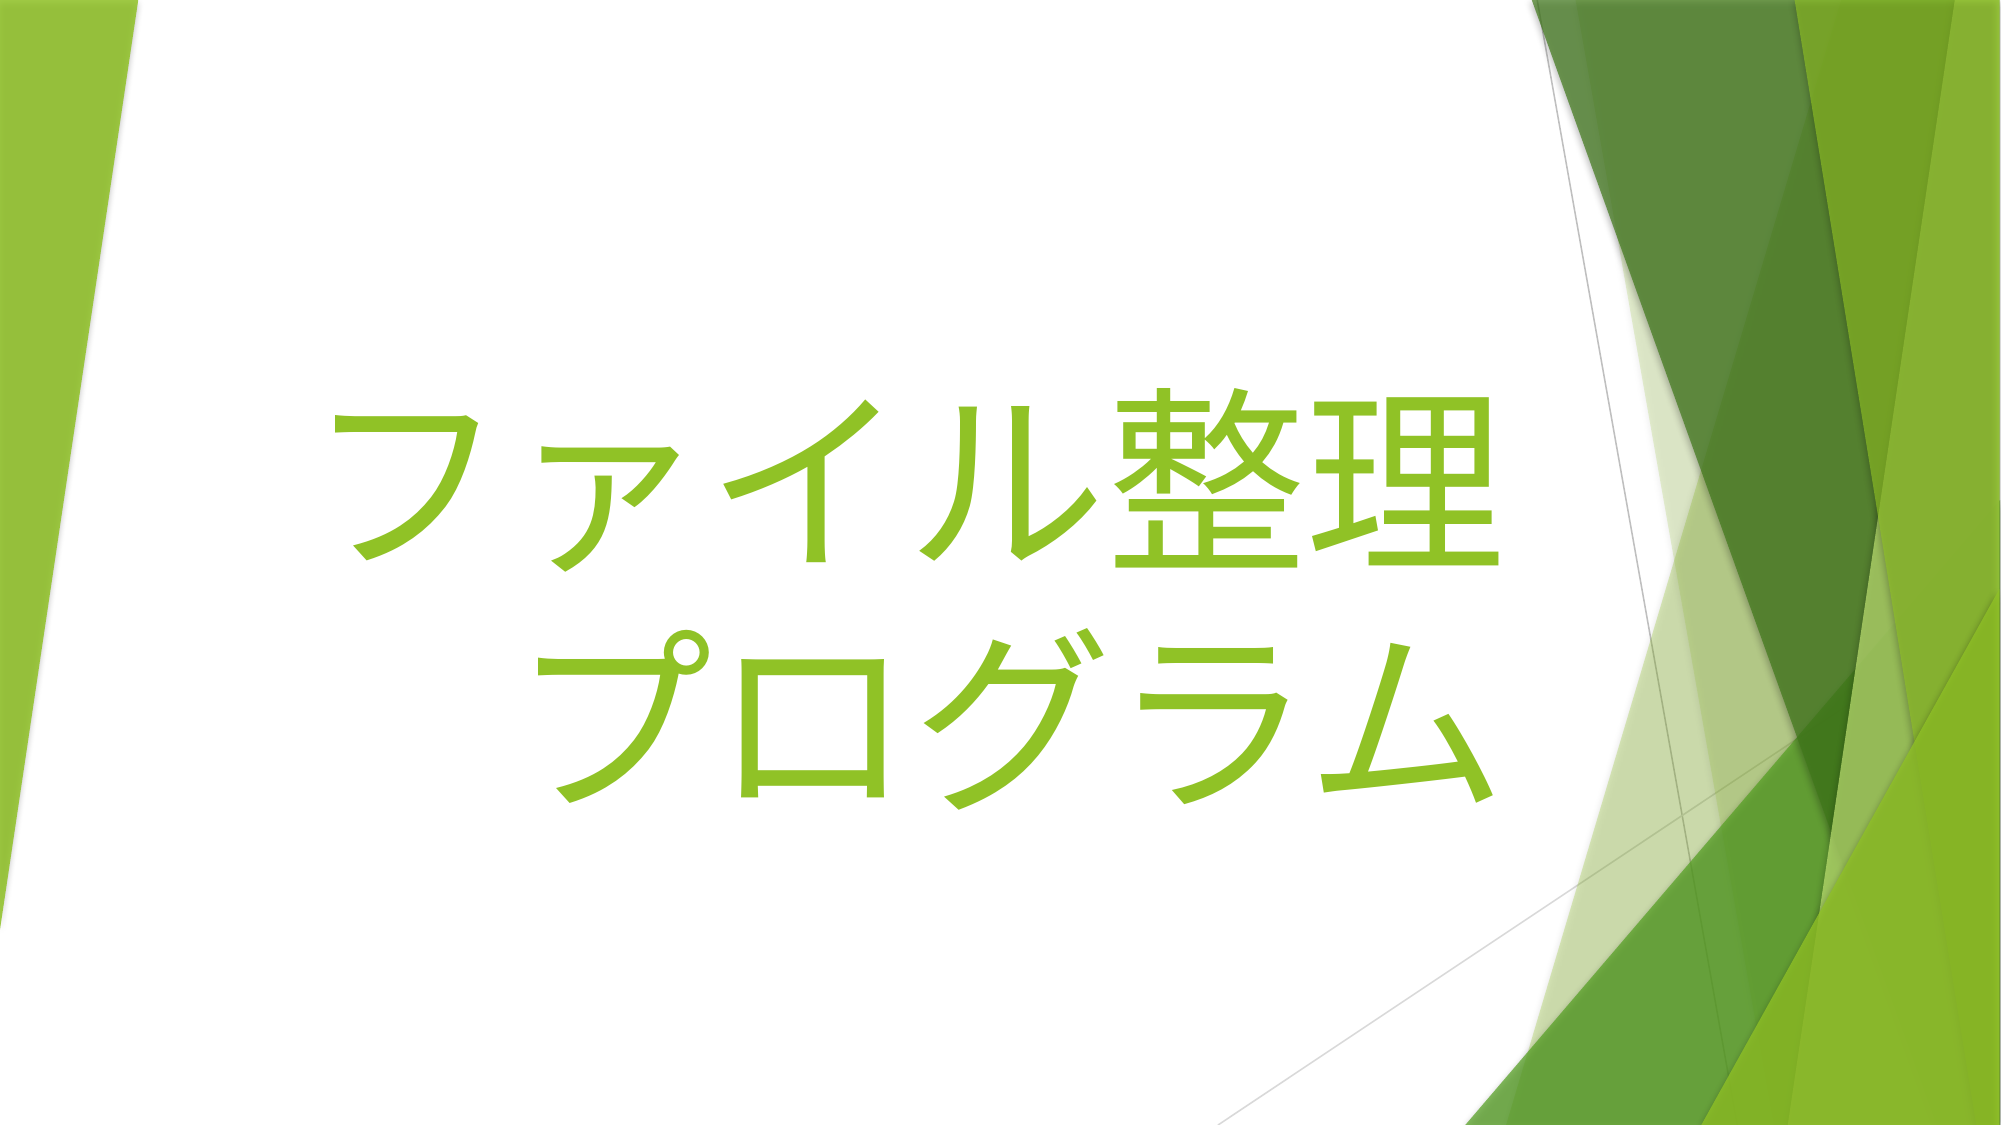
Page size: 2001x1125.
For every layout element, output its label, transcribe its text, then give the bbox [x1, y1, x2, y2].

title ファイル整理 プログラム [247, 574, 1522, 845]
